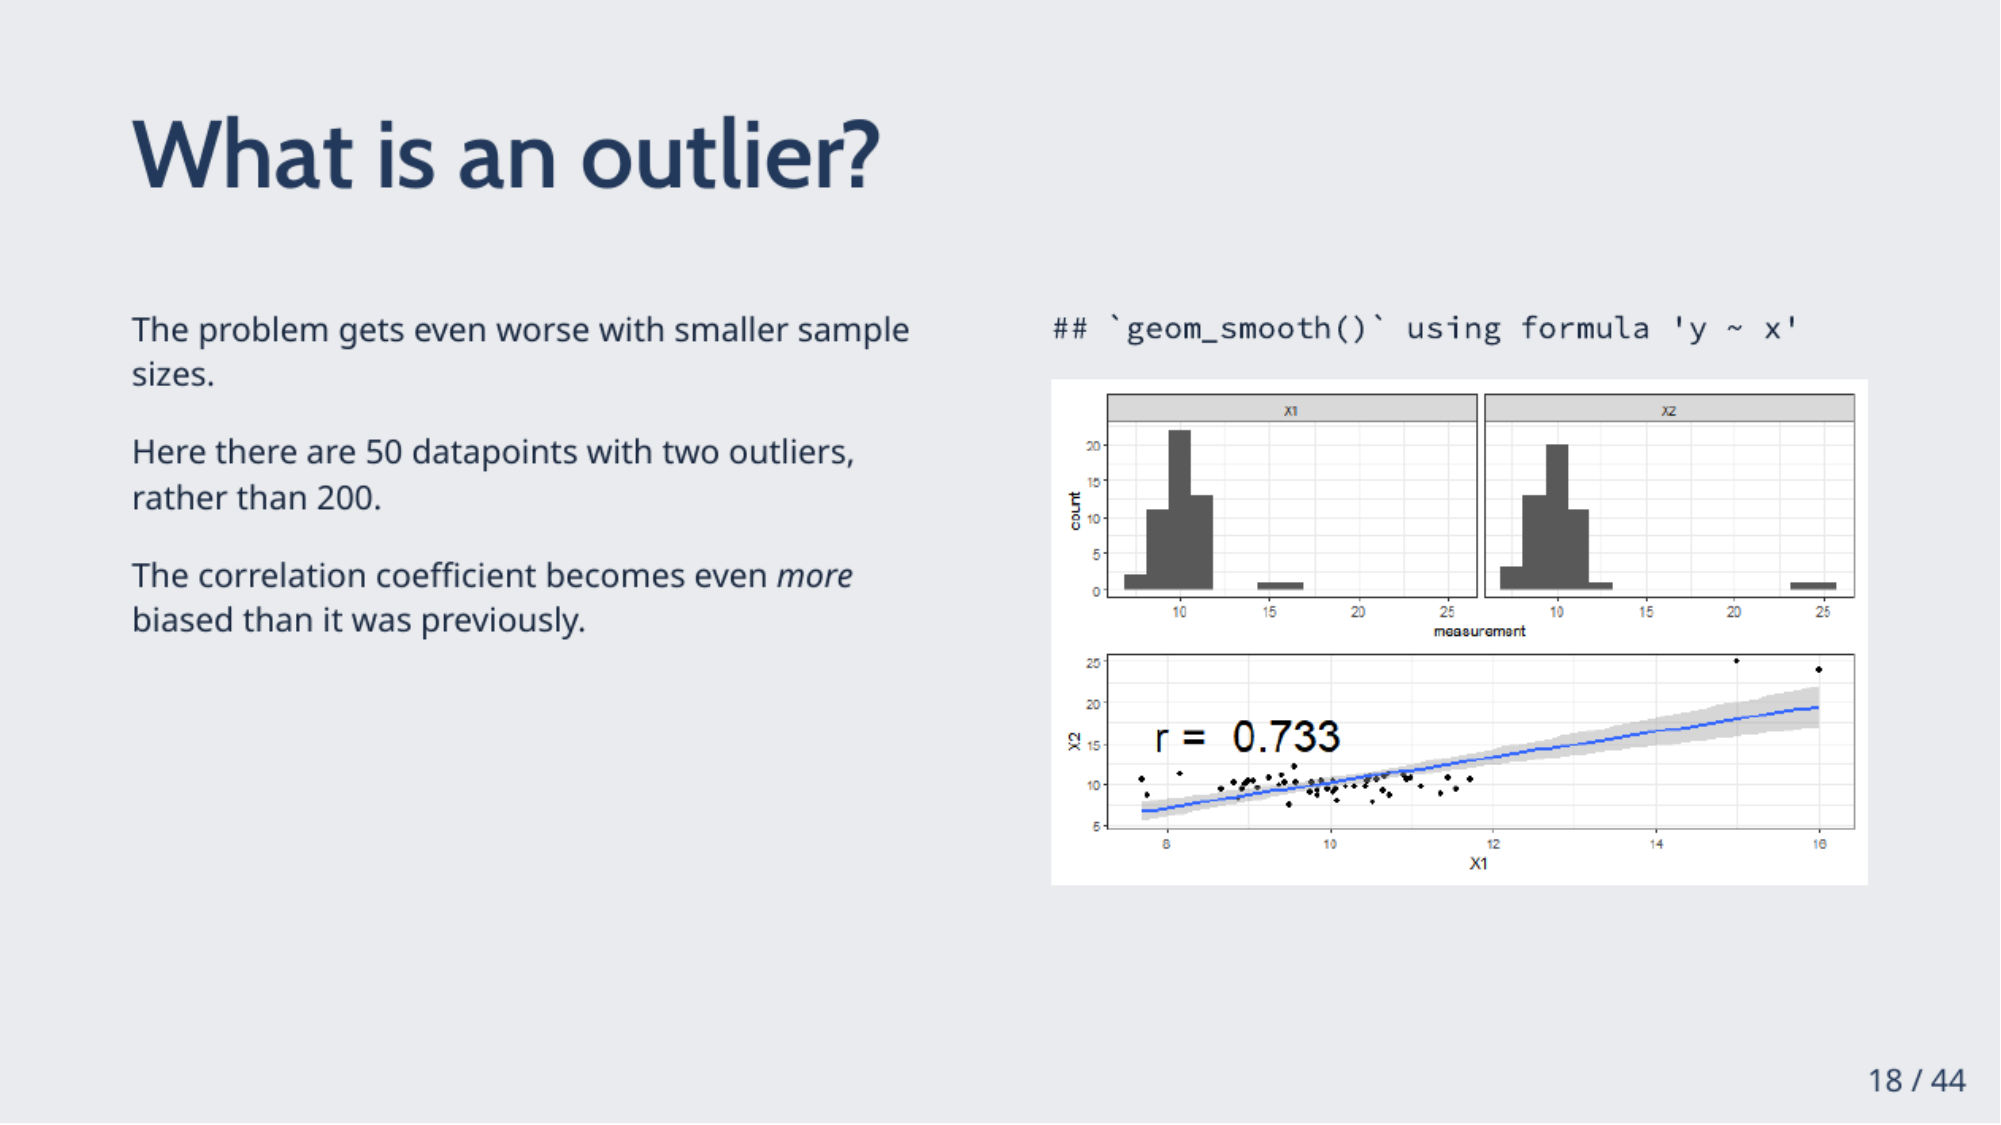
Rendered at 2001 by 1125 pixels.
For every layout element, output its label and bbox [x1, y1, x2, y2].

list [0, 0, 2000, 1125]
